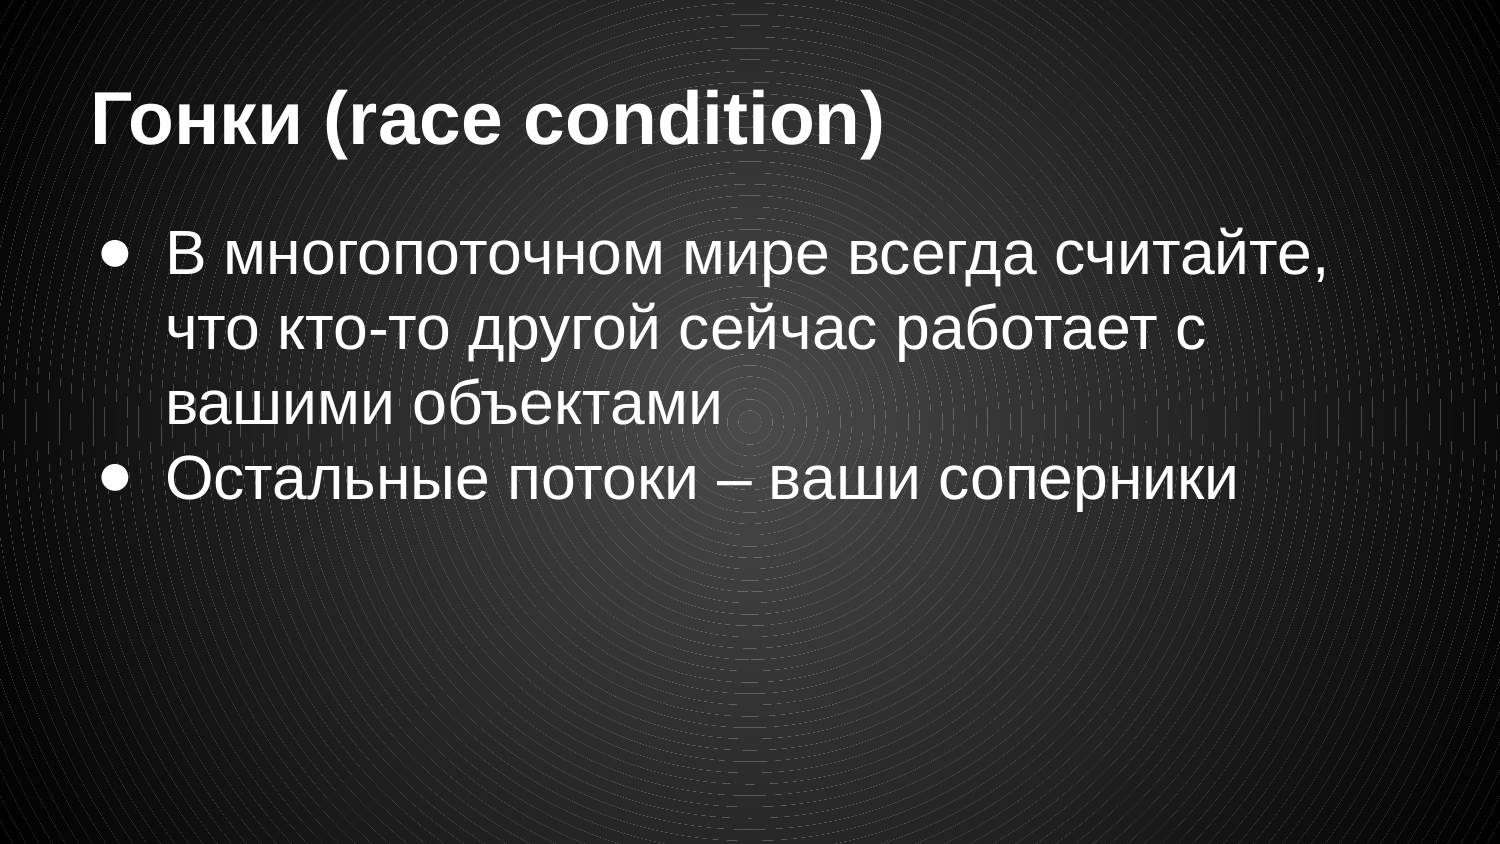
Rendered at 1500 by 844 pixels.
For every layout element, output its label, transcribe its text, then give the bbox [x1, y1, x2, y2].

title Гонки (race condition) [75, 33, 1425, 175]
list В многопоточном мире всегда считайте, что кто-то другой сейчас работает с вашими объектами Остальные потоки – ваши соперники [75, 196, 1425, 808]
